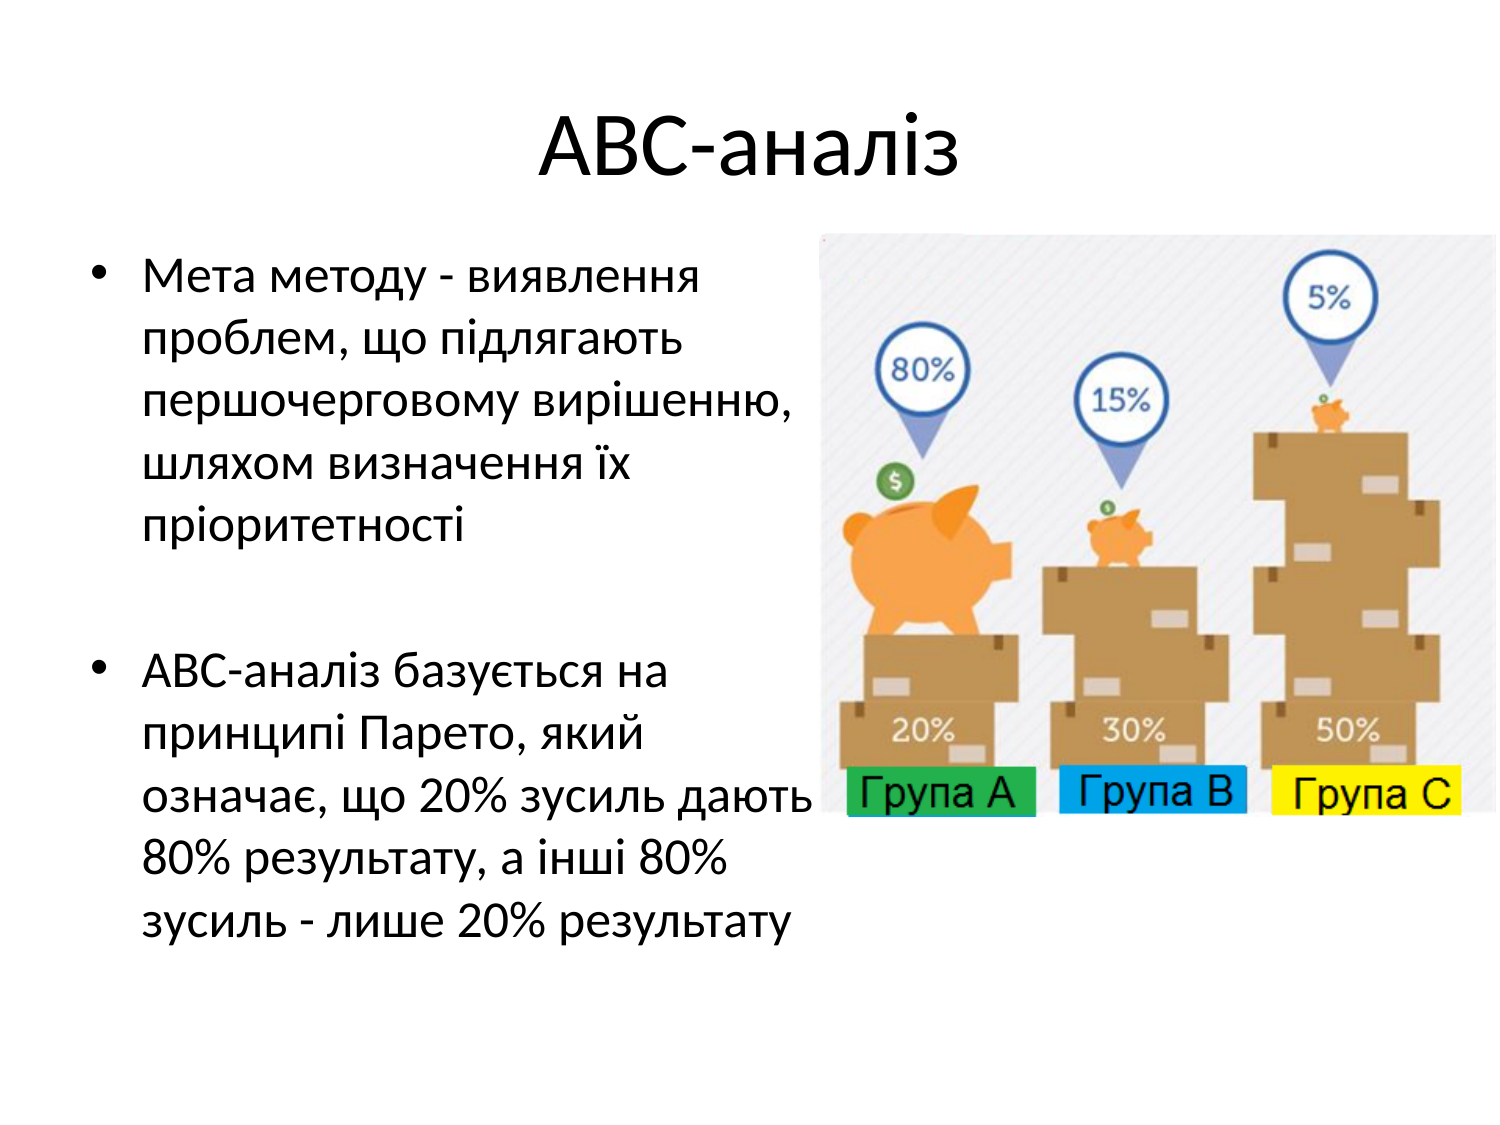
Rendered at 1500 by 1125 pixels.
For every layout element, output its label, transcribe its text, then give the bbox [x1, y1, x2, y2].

list Мета методу - виявлення проблем, що підлягають першочерговому вирішенню, шляхом визначення їх пріоритетності АВС-аналіз базується на принципі Парето, який означає, що 20% зусиль дають 80% результату, а інші 80% зусиль - лише 20% результату [75, 232, 833, 1024]
title АВС-аналіз [75, 45, 1425, 232]
picture [818, 232, 1496, 818]
